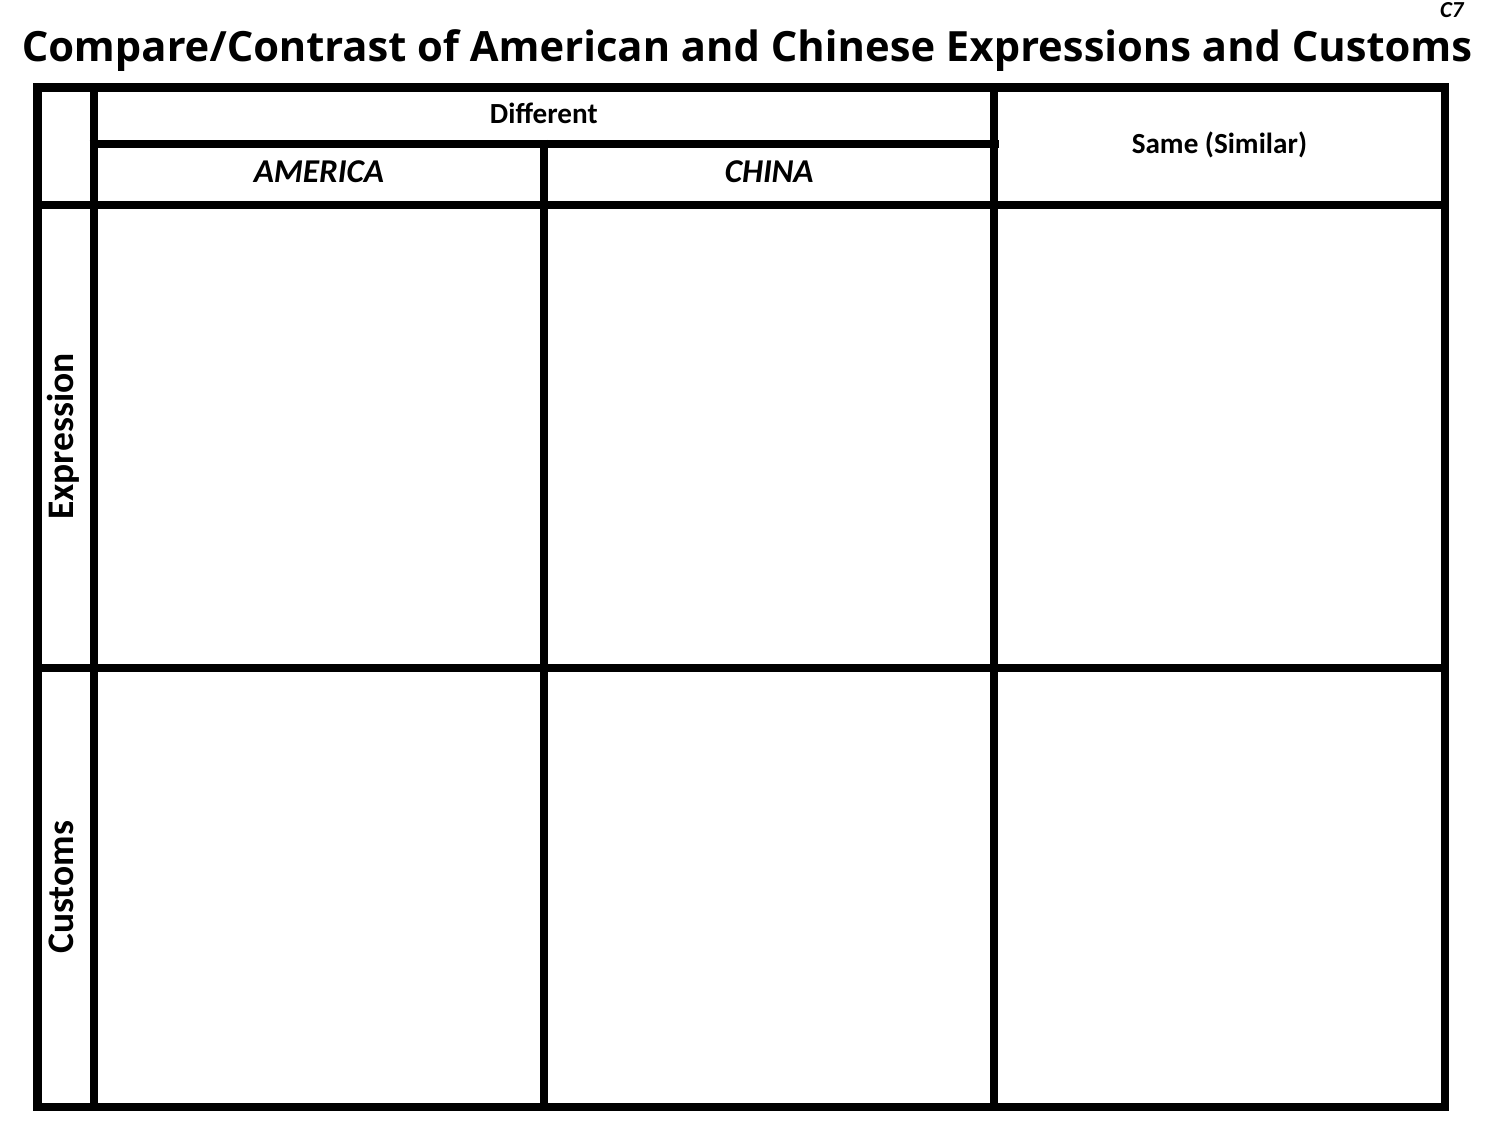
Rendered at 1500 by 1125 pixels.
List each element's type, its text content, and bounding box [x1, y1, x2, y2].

table_cell [998, 672, 1441, 1103]
table_cell [98, 209, 540, 664]
table_header [42, 92, 90, 201]
table_cell [548, 672, 990, 1103]
table_cell CHINA [548, 148, 990, 201]
table_header Same (Similar) [998, 92, 1441, 201]
table_header Different [98, 92, 990, 140]
text_box Compare/Contrast of American and Chinese Expressions and Customs [7, 12, 1488, 78]
table_cell [998, 209, 1441, 664]
table_cell AMERICA [98, 148, 540, 201]
table_cell [548, 209, 990, 664]
text_box C7 [1425, 0, 1479, 12]
table_cell Customs [42, 672, 90, 1103]
table_cell [98, 672, 540, 1103]
table_cell Expression [42, 209, 90, 664]
